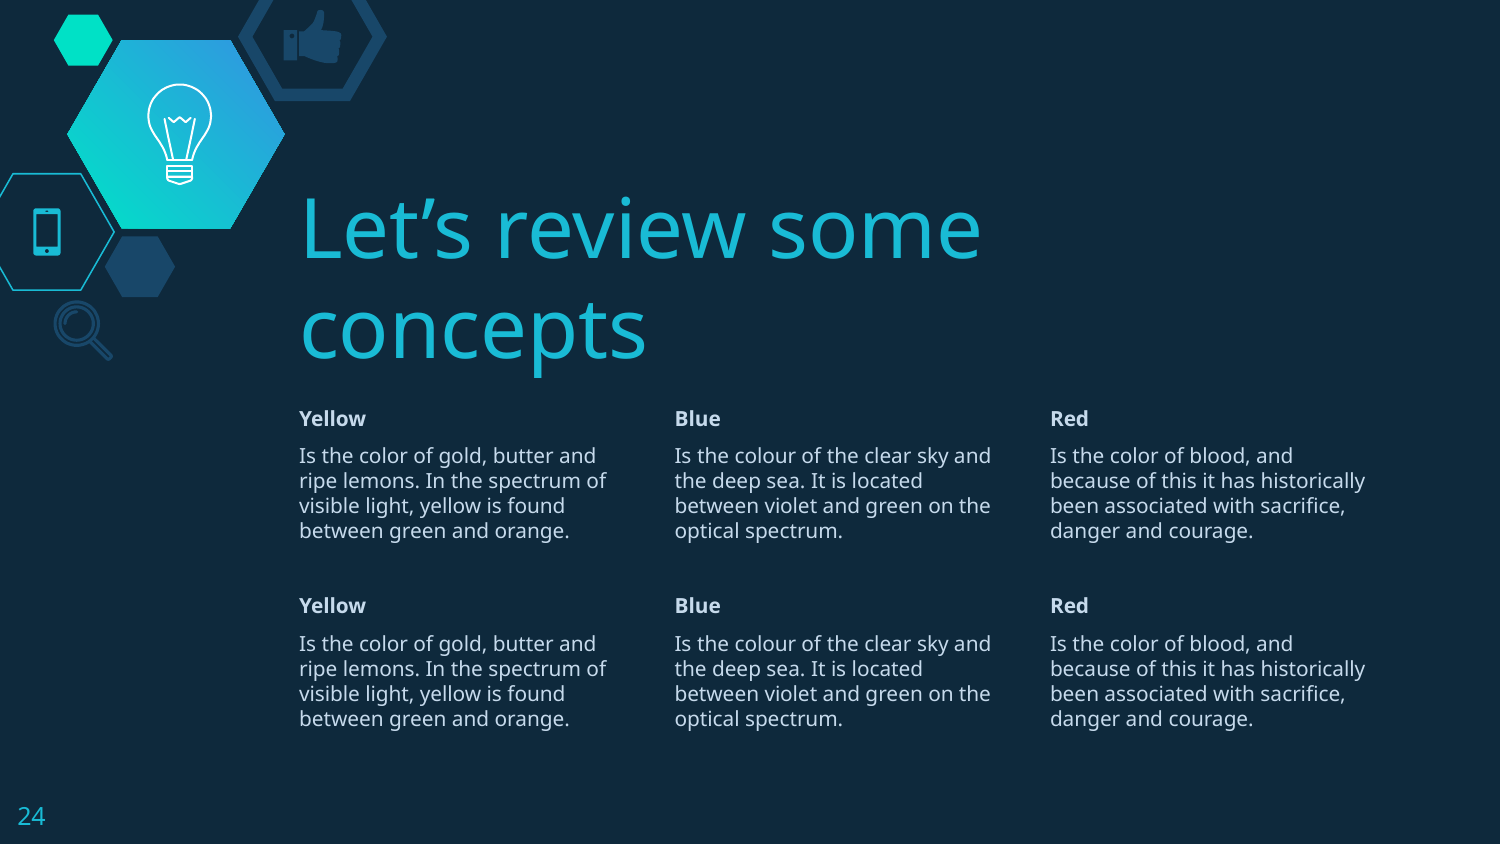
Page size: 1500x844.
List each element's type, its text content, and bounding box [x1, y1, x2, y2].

list Yellow Is the color of gold, butter and ripe lemons. In the spectrum of visible light, yellow is found between green and orange. [284, 578, 642, 774]
title Let’s review some concepts [284, 284, 1096, 391]
list Blue Is the colour of the clear sky and the deep sea. It is located between violet and green on the optical spectrum. [659, 390, 1017, 578]
list Blue Is the colour of the clear sky and the deep sea. It is located between violet and green on the optical spectrum. [659, 578, 1017, 774]
list Red Is the color of blood, and because of this it has historically been associated with sacrifice, danger and courage. [1035, 578, 1393, 774]
list Yellow Is the color of gold, butter and ripe lemons. In the spectrum of visible light, yellow is found between green and orange. [284, 390, 642, 578]
slide_number 24 [2, 785, 93, 844]
list Red Is the color of blood, and because of this it has historically been associated with sacrifice, danger and courage. [1035, 390, 1393, 578]
